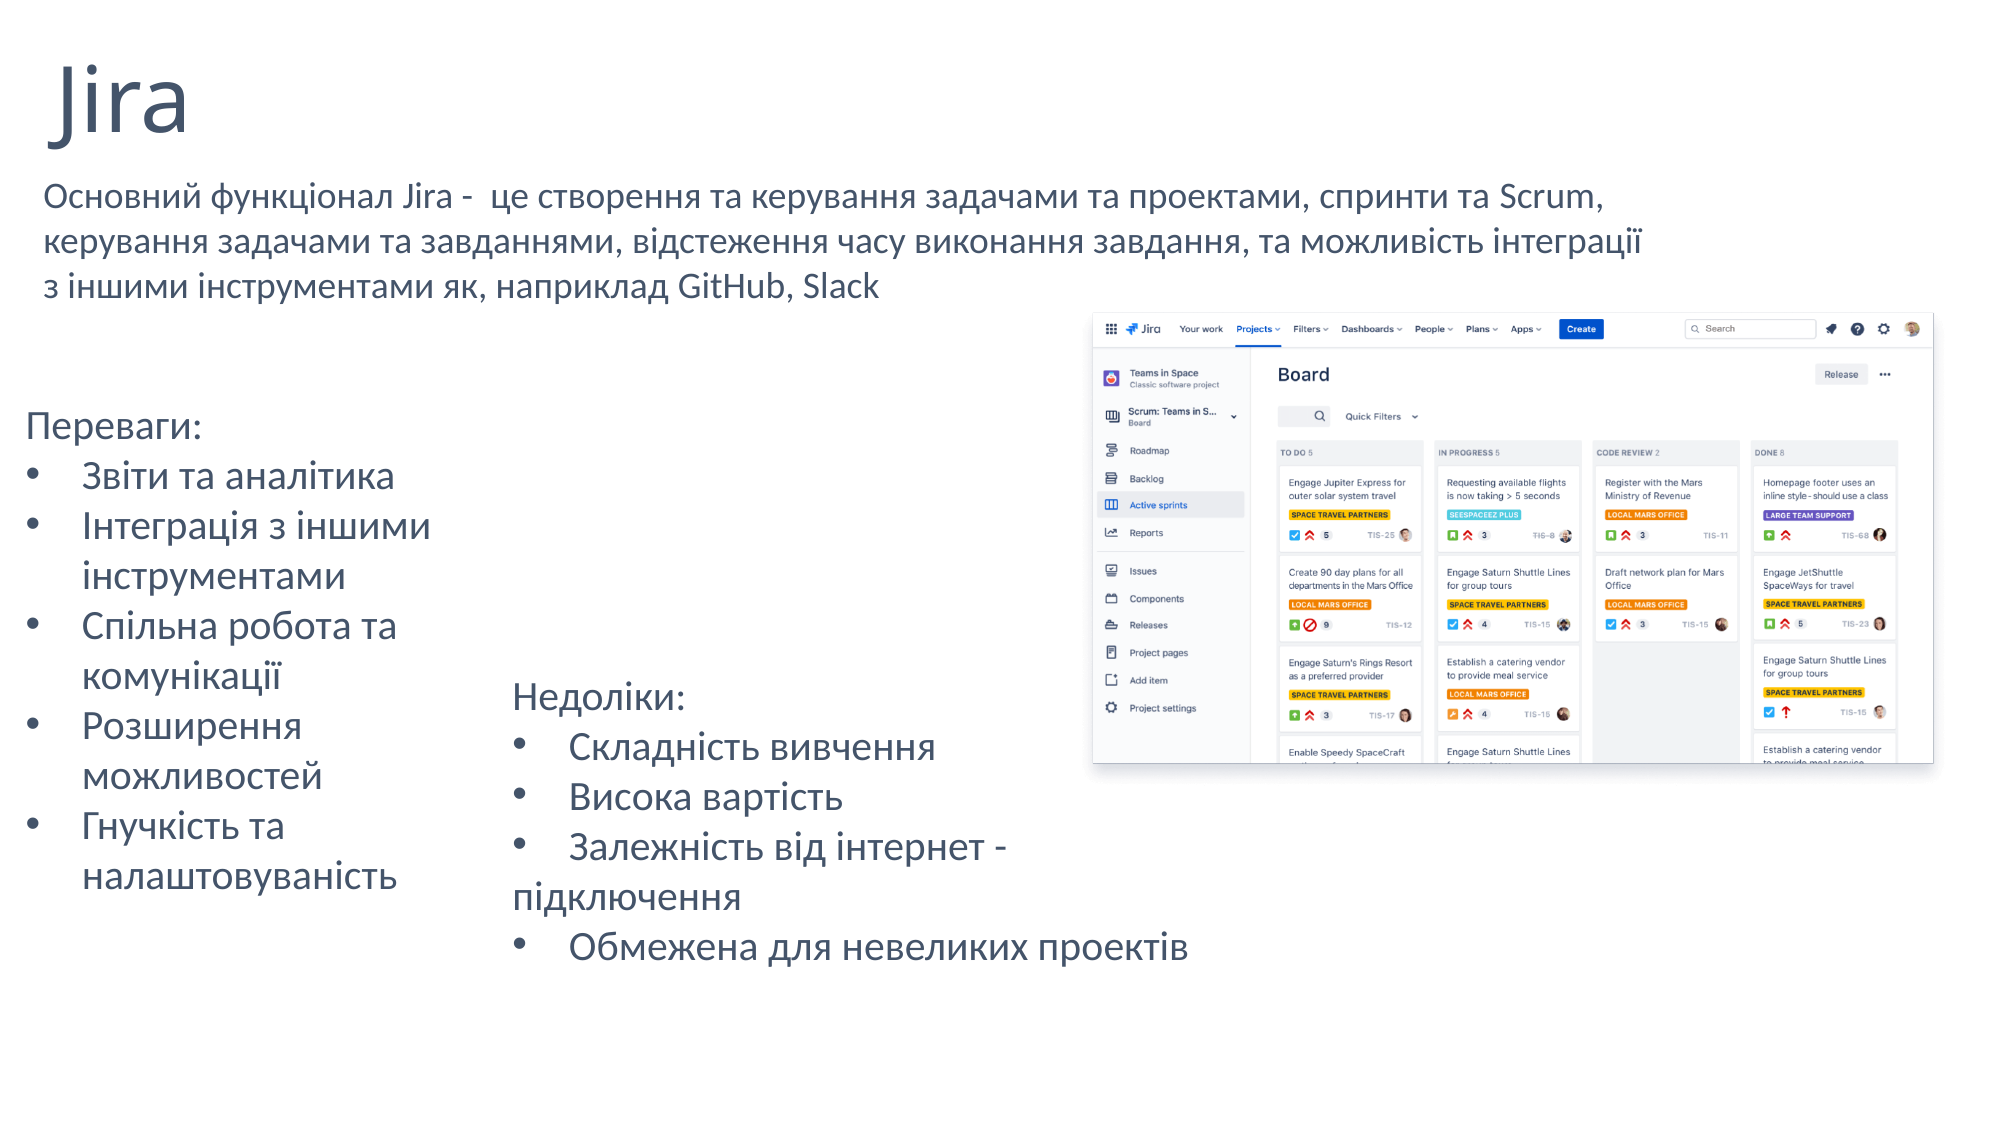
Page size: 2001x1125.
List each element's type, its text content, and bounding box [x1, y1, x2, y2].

text_box Основний функціонал Jira - це створення та керування задачами та проектами, спринти та Scrum, керування задачами та завданнями, відстеження часу виконання завдання, та можливість інтеграції з іншими інструментами як, наприклад GitHub, Slack [28, 163, 1674, 314]
text_box Переваги: Звіти та аналітика Інтеграція з іншими інструментами Спільна робота та комунікації Розширення можливостей Гнучкість та налаштовуваність [10, 390, 461, 1006]
title Jira [40, 0, 360, 163]
picture [1078, 308, 1948, 788]
text_box Недоліки: Складність вивчення Висока вартість Залежність від інтернет - підключення Обмежена для невеликих проектів [497, 661, 1205, 1026]
